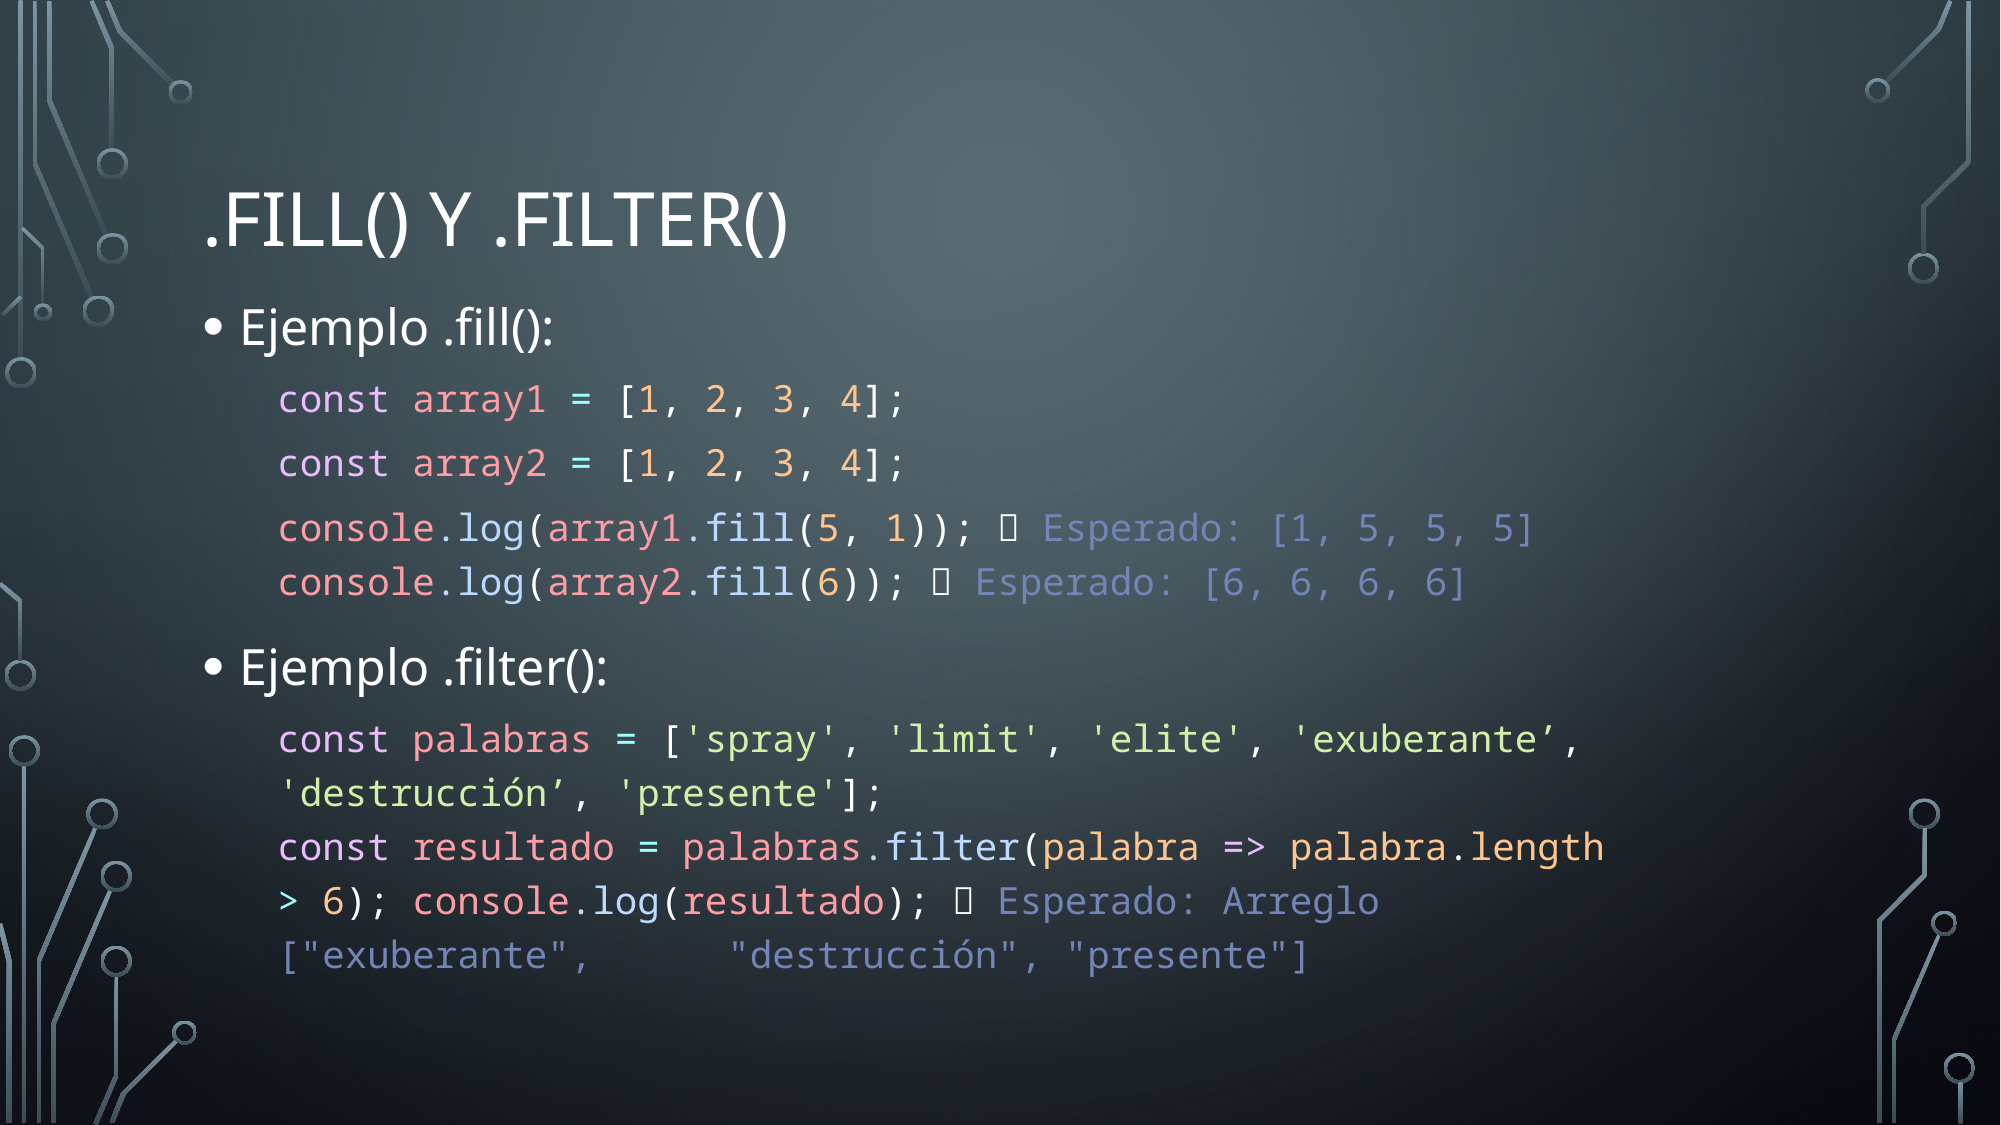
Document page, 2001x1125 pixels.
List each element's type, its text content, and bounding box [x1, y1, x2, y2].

list Ejemplo .fill(): const array1 = [1, 2, 3, 4]; const array2 = [1, 2, 3, 4]; console.log(array1.fill(5, 1));  Esperado: [1, 5, 5, 5] console.log(array2.fill(6));  Esperado: [6, 6, 6, 6] Ejemplo .filter(): const palabras = ['spray', 'limit', 'elite', 'exuberante’, 'destrucción’, 'presente']; const resultado = palabras.filter(palabra => palabra.length > 6); console.log(resultado);  Esperado: Arreglo ["exuberante", "destrucción", "presente"] [187, 276, 1644, 1040]
title .Fill() y .filter() [187, 101, 1813, 344]
